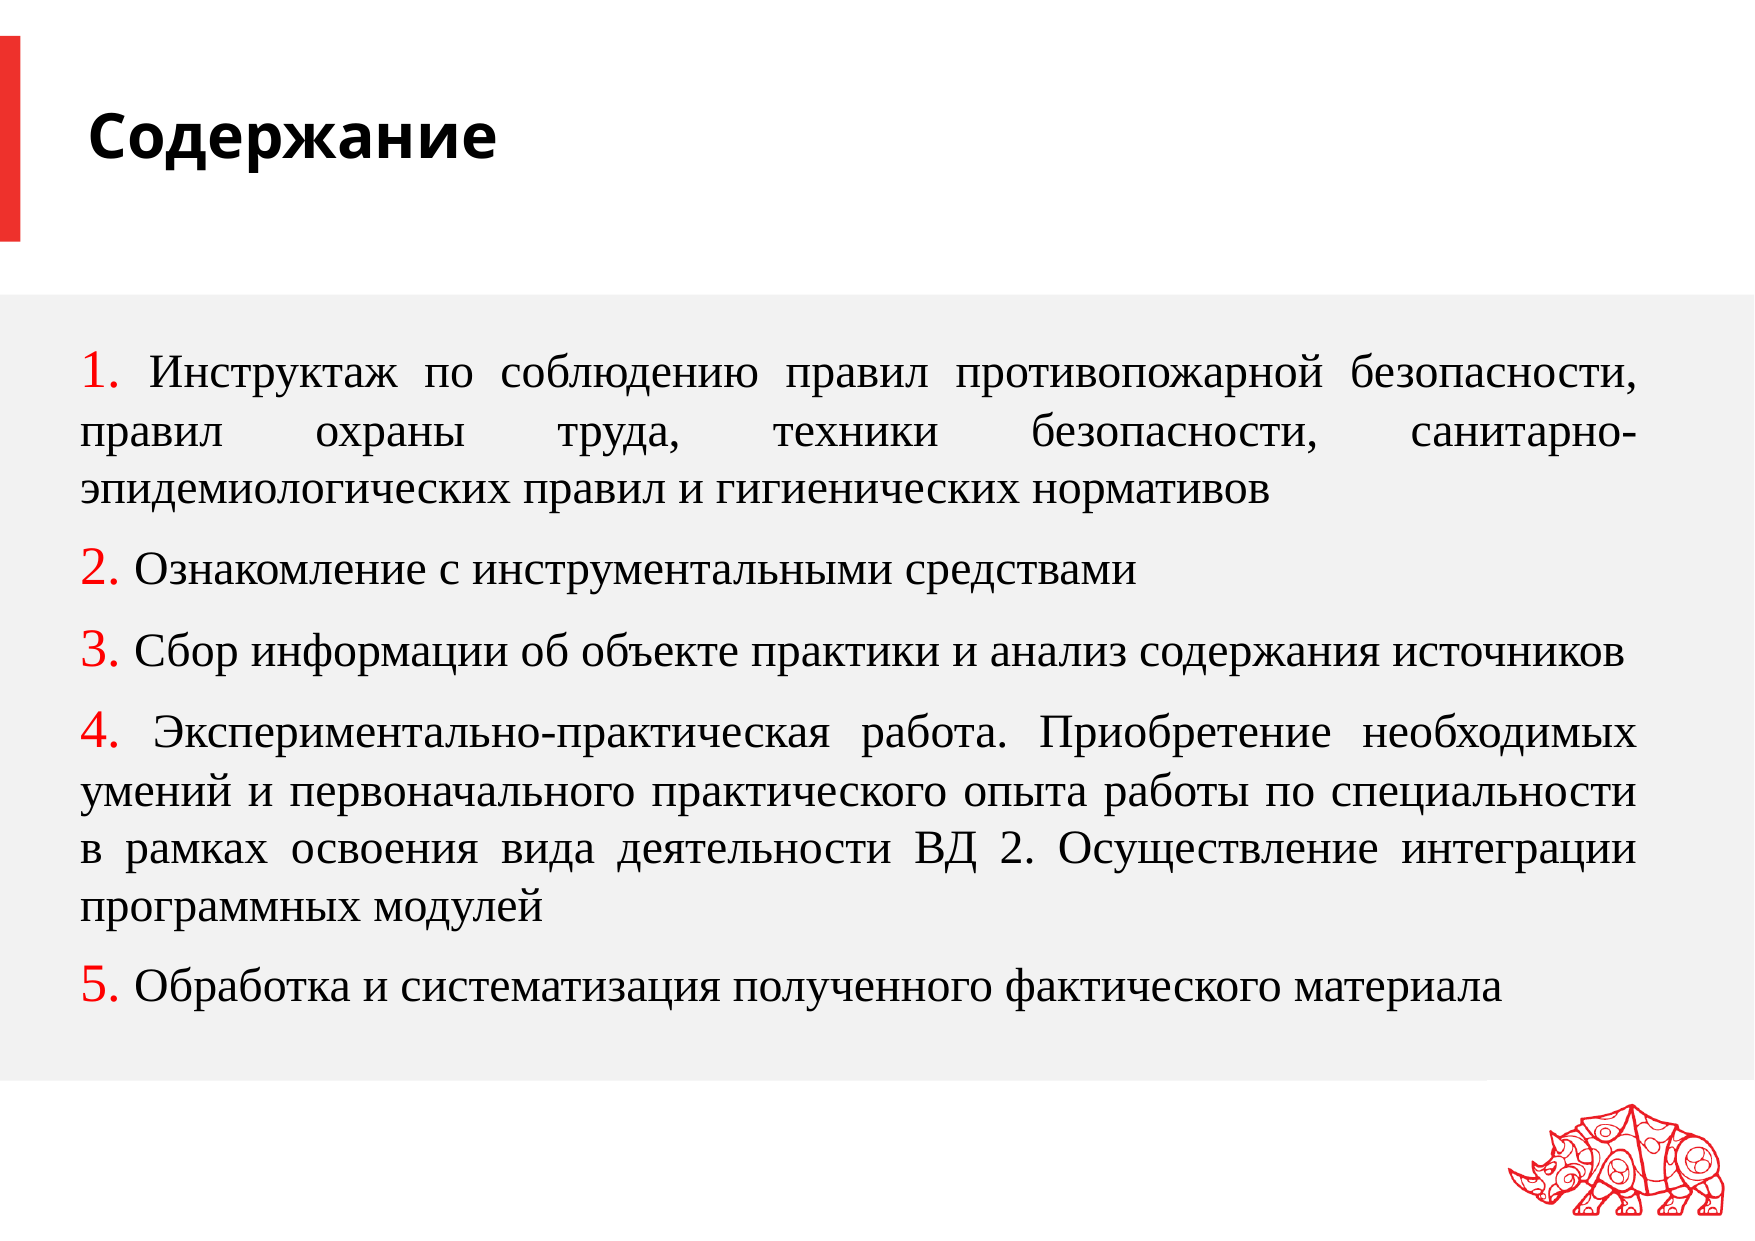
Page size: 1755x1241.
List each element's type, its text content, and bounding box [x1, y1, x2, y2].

picture [1487, 1080, 1754, 1229]
title Содержание [87, 97, 1677, 181]
text_box 1. Инструктаж по соблюдению правил противопожарной безопасности, правил охраны труда, техники безопасности, санитарно-эпидемиологических правил и гигиенических нормативов 2. Ознакомление с инструментальными средствами 3. Сбор информации об объекте практики и анализ содержания источников 4. Экспериментально-практическая работа. Приобретение необходимых умений и первоначального практического опыта работы по специальности в рамках освоения вида деятельности ВД 2. Осуществление интеграции программных модулей 5. Обработка и систематизация полученного фактического материала [65, 326, 1655, 1094]
